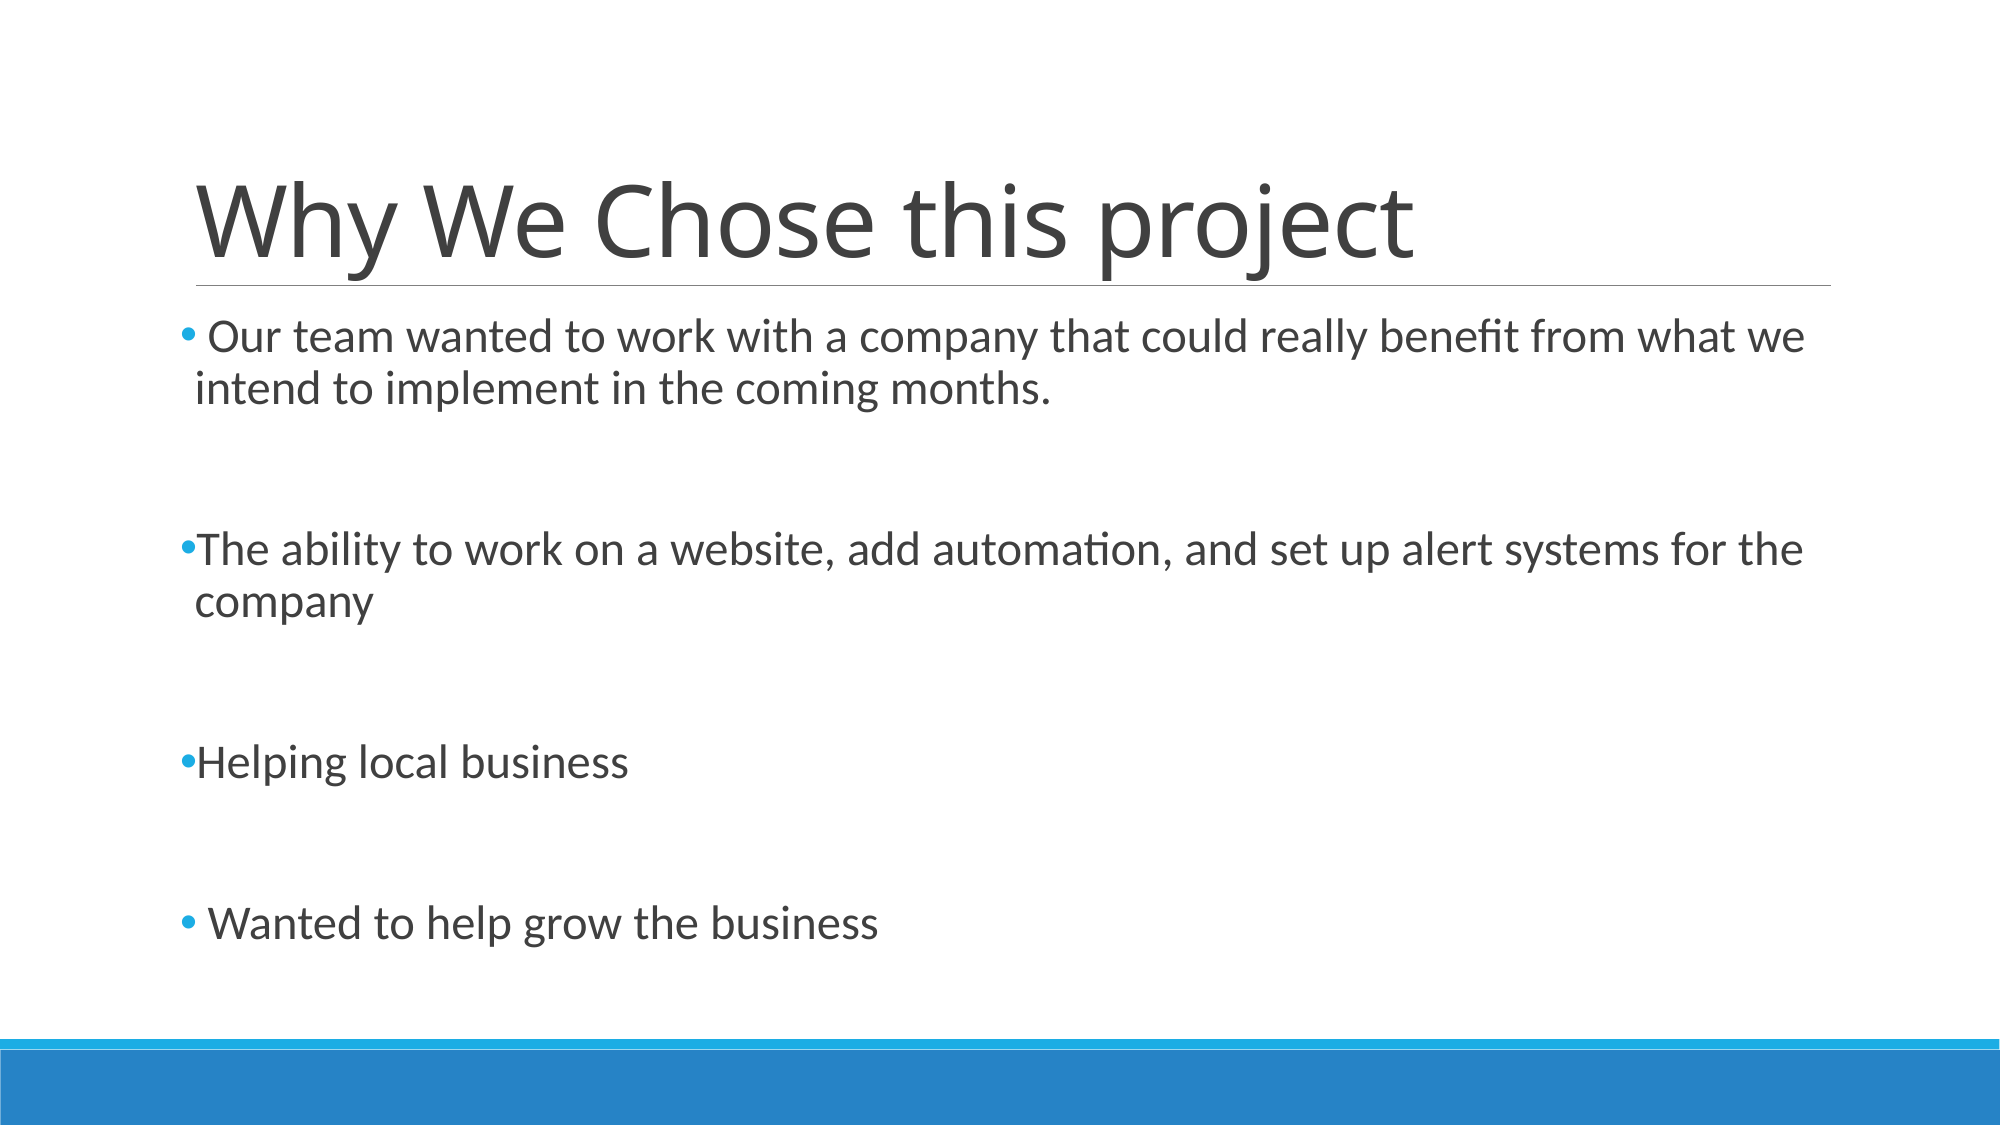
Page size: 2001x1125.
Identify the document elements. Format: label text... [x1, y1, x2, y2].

title Why We Chose this project [180, 47, 1830, 285]
list Our team wanted to work with a company that could really benefit from what we intend to implement in the coming months. The ability to work on a website, add automation, and set up alert systems for the company Helping local business Wanted to help grow the business [180, 302, 1830, 963]
